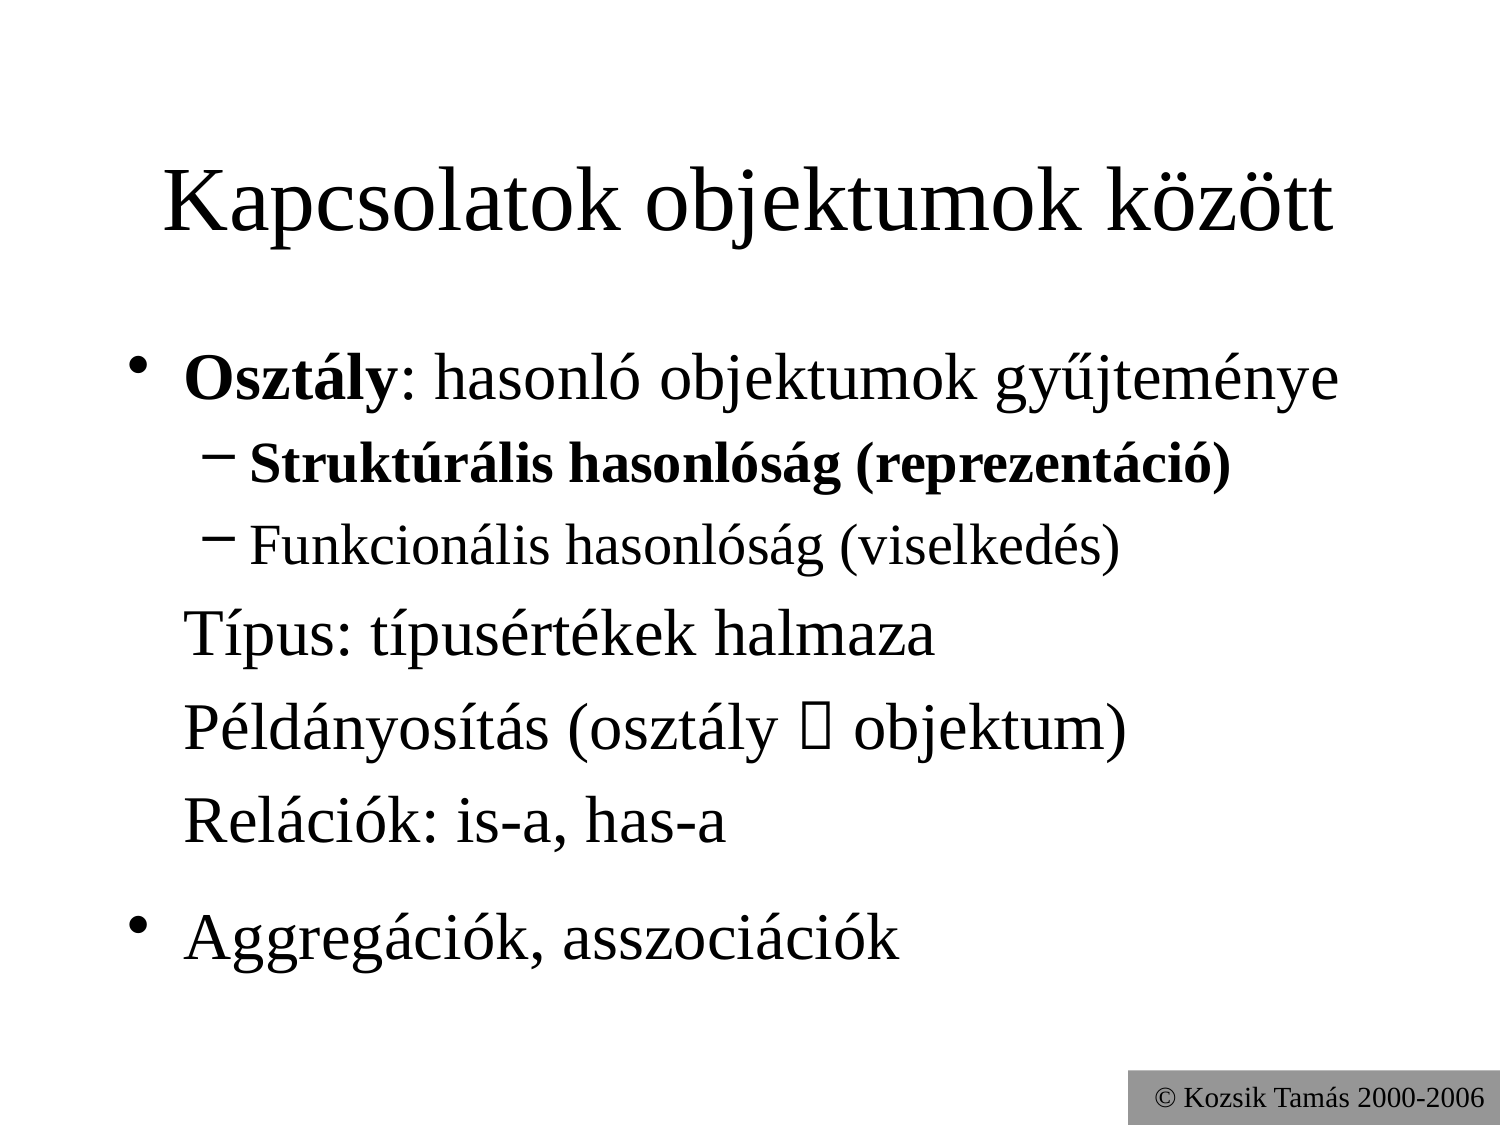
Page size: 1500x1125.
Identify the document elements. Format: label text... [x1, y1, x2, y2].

footer © Kozsik Tamás 2000-2006 [1128, 1070, 1500, 1125]
list Osztály: hasonló objektumok gyűjteménye Struktúrális hasonlóság (reprezentáció) Funkcionális hasonlóság (viselkedés) Típus: típusértékek halmaza Példányosítás (osztály  objektum) Relációk: is-a, has-a Aggregációk, asszociációk [112, 324, 1388, 1000]
title Kapcsolatok objektumok között [112, 99, 1388, 288]
